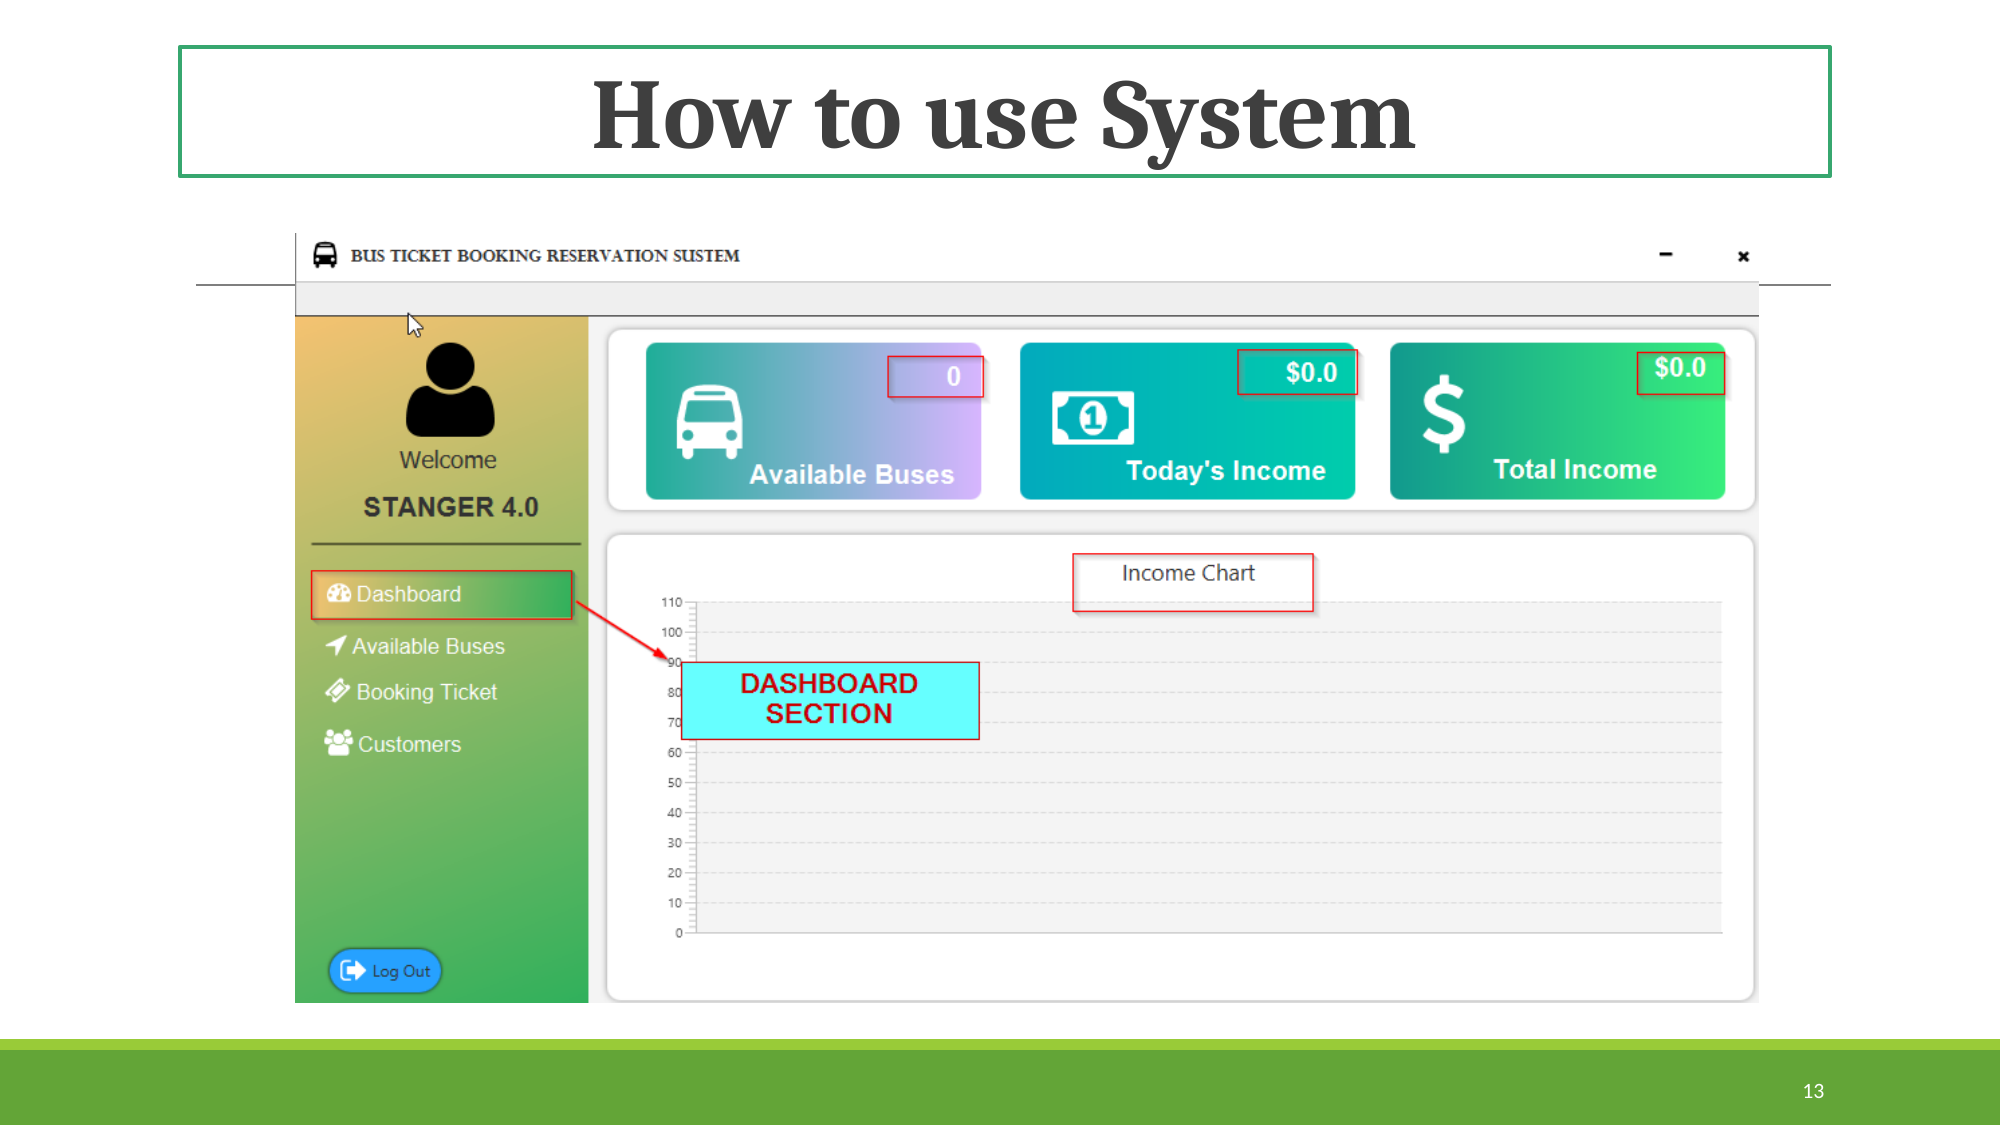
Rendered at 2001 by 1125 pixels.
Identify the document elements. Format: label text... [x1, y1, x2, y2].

title How to use System [178, 45, 1832, 178]
picture [295, 232, 1759, 1003]
slide_number 13 [1624, 1059, 1840, 1120]
